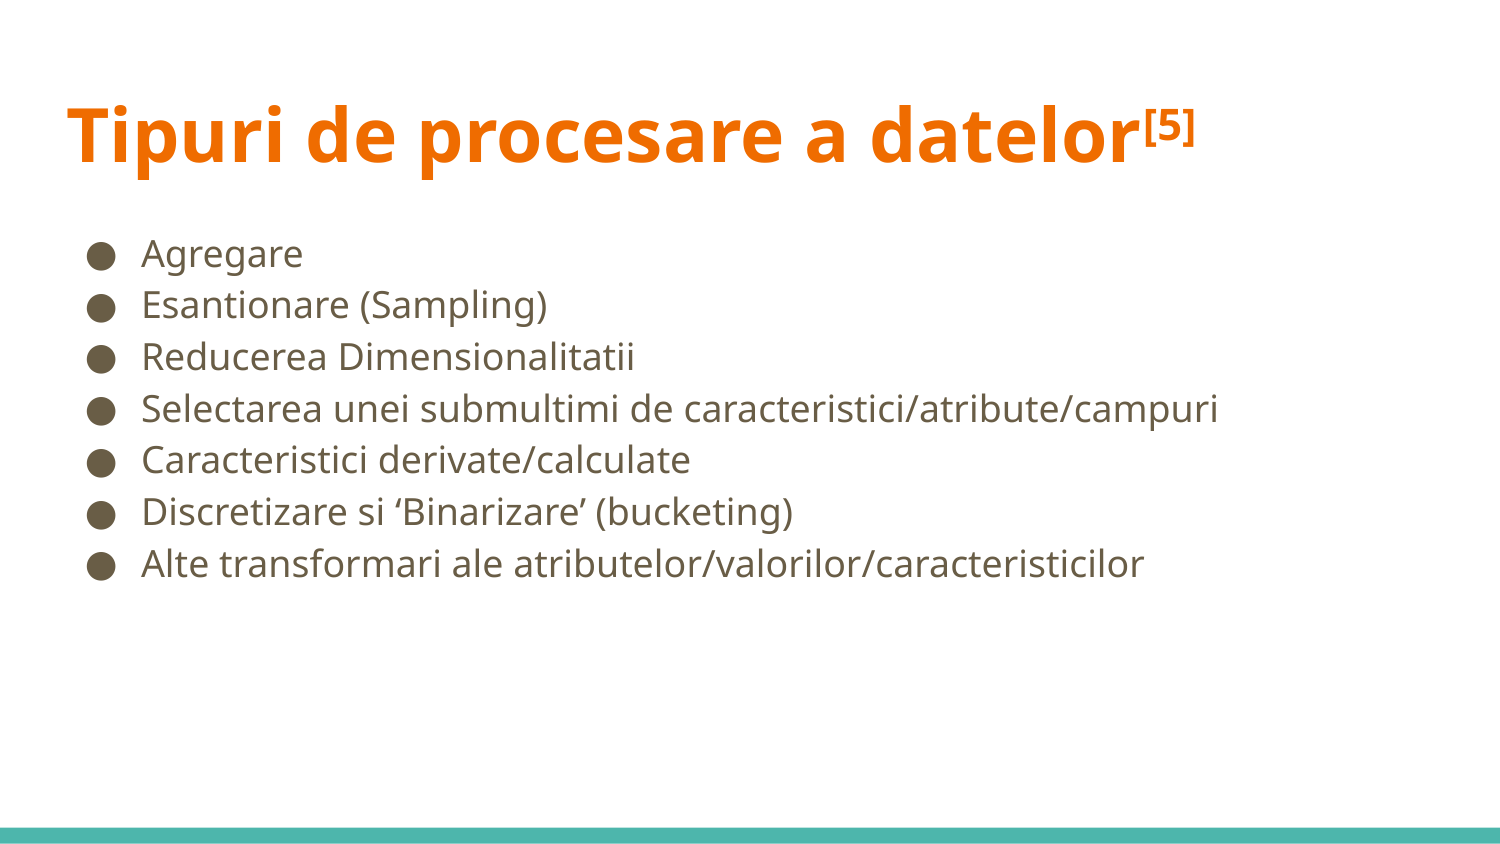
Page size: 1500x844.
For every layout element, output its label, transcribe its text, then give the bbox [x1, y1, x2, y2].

list Agregare Esantionare (Sampling) Reducerea Dimensionalitatii Selectarea unei submultimi de caracteristici/atribute/campuri Caracteristici derivate/calculate Discretizare si ‘Binarizare’ (bucketing) Alte transformari ale atributelor/valorilor/caracteristicilor [51, 207, 1449, 750]
title Tipuri de procesare a datelor[5] [51, 72, 1449, 189]
